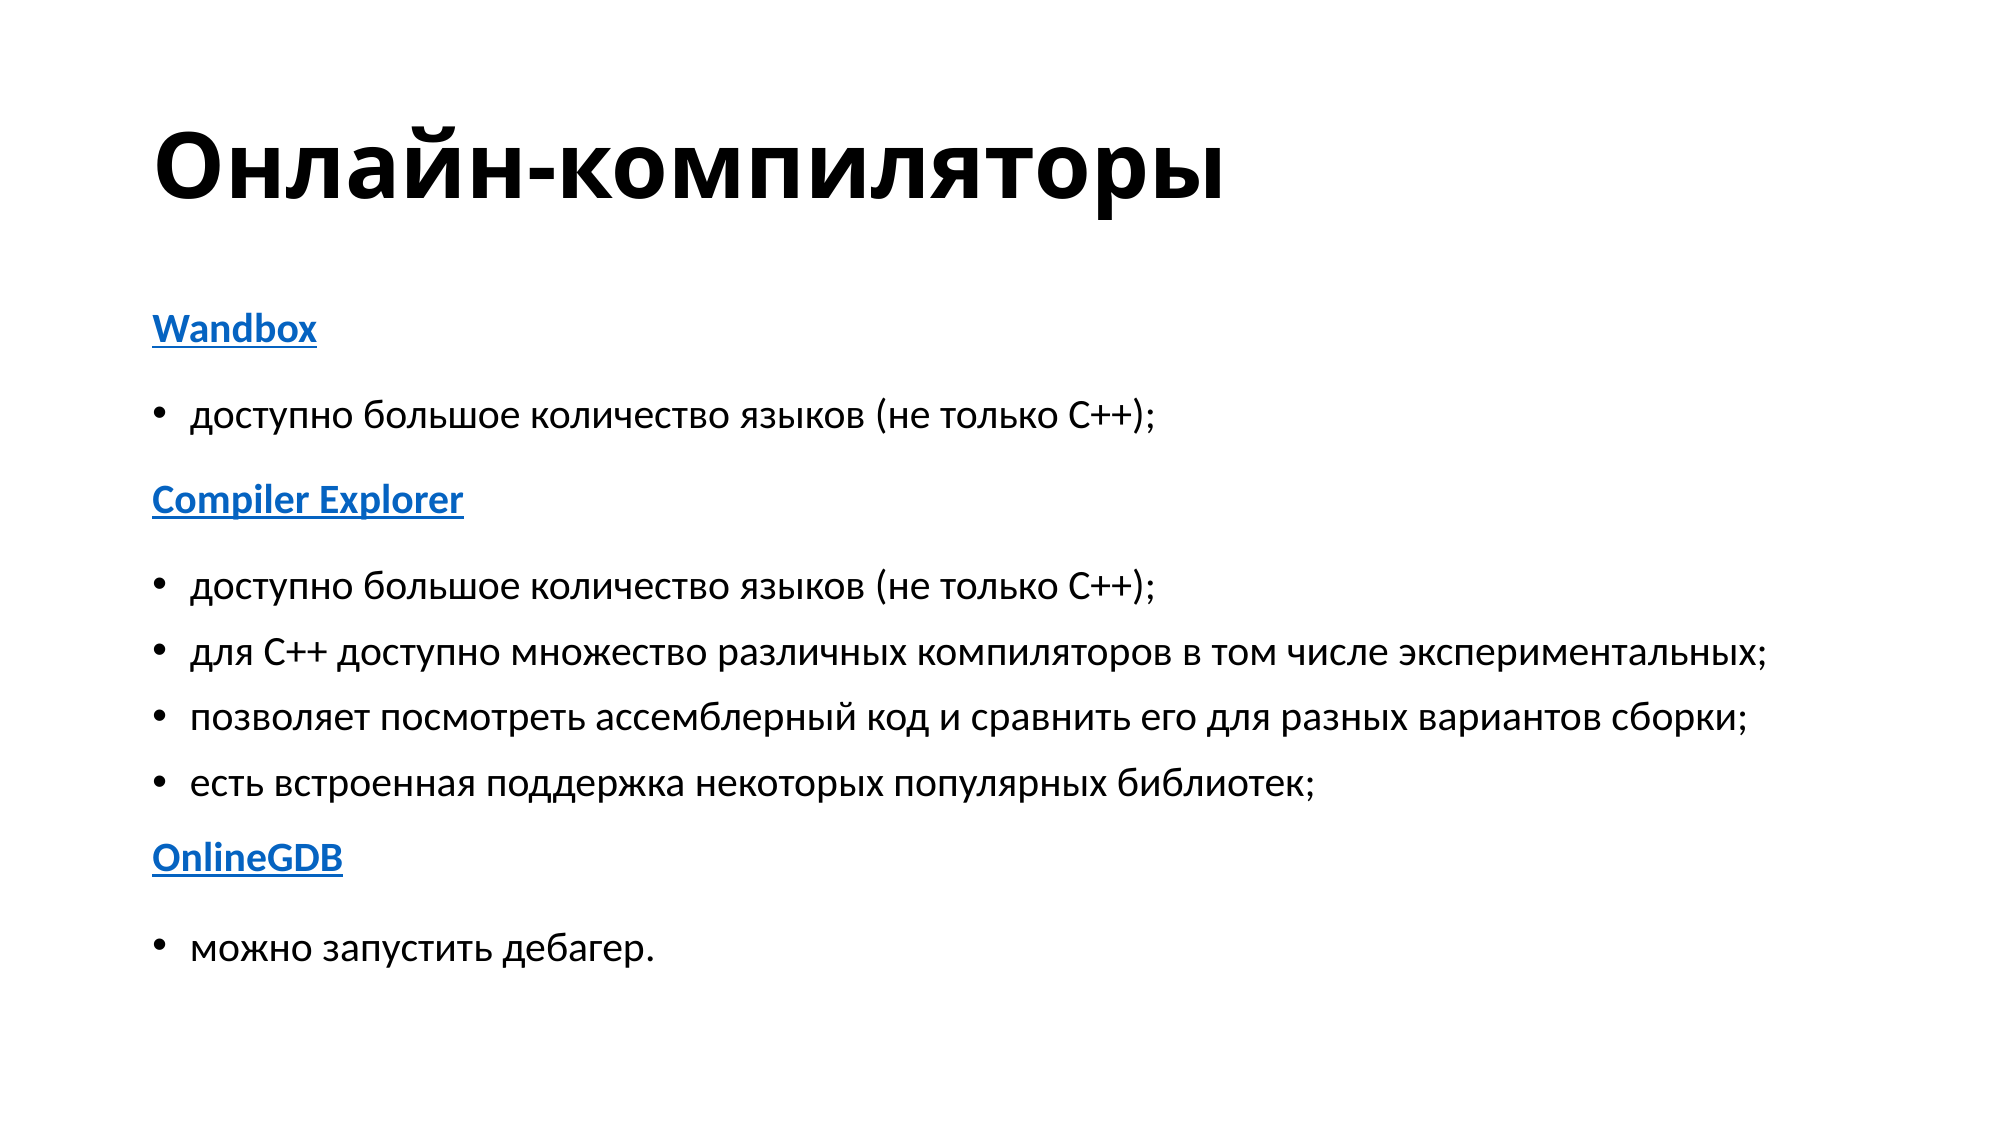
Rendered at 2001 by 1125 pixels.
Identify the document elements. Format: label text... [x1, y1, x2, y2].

title Онлайн-компиляторы [137, 59, 1863, 278]
list Wandbox доступно большое количество языков (не только С++); Compiler Explorer доступно большое количество языков (не только С++); для С++ доступно множество различных компиляторов в том числе экспериментальных; позволяет посмотреть ассемблерный код и сравнить его для разных вариантов сборки; есть встроенная поддержка некоторых популярных библиотек; OnlineGDB можно запустить дебагер. [137, 299, 1863, 1014]
